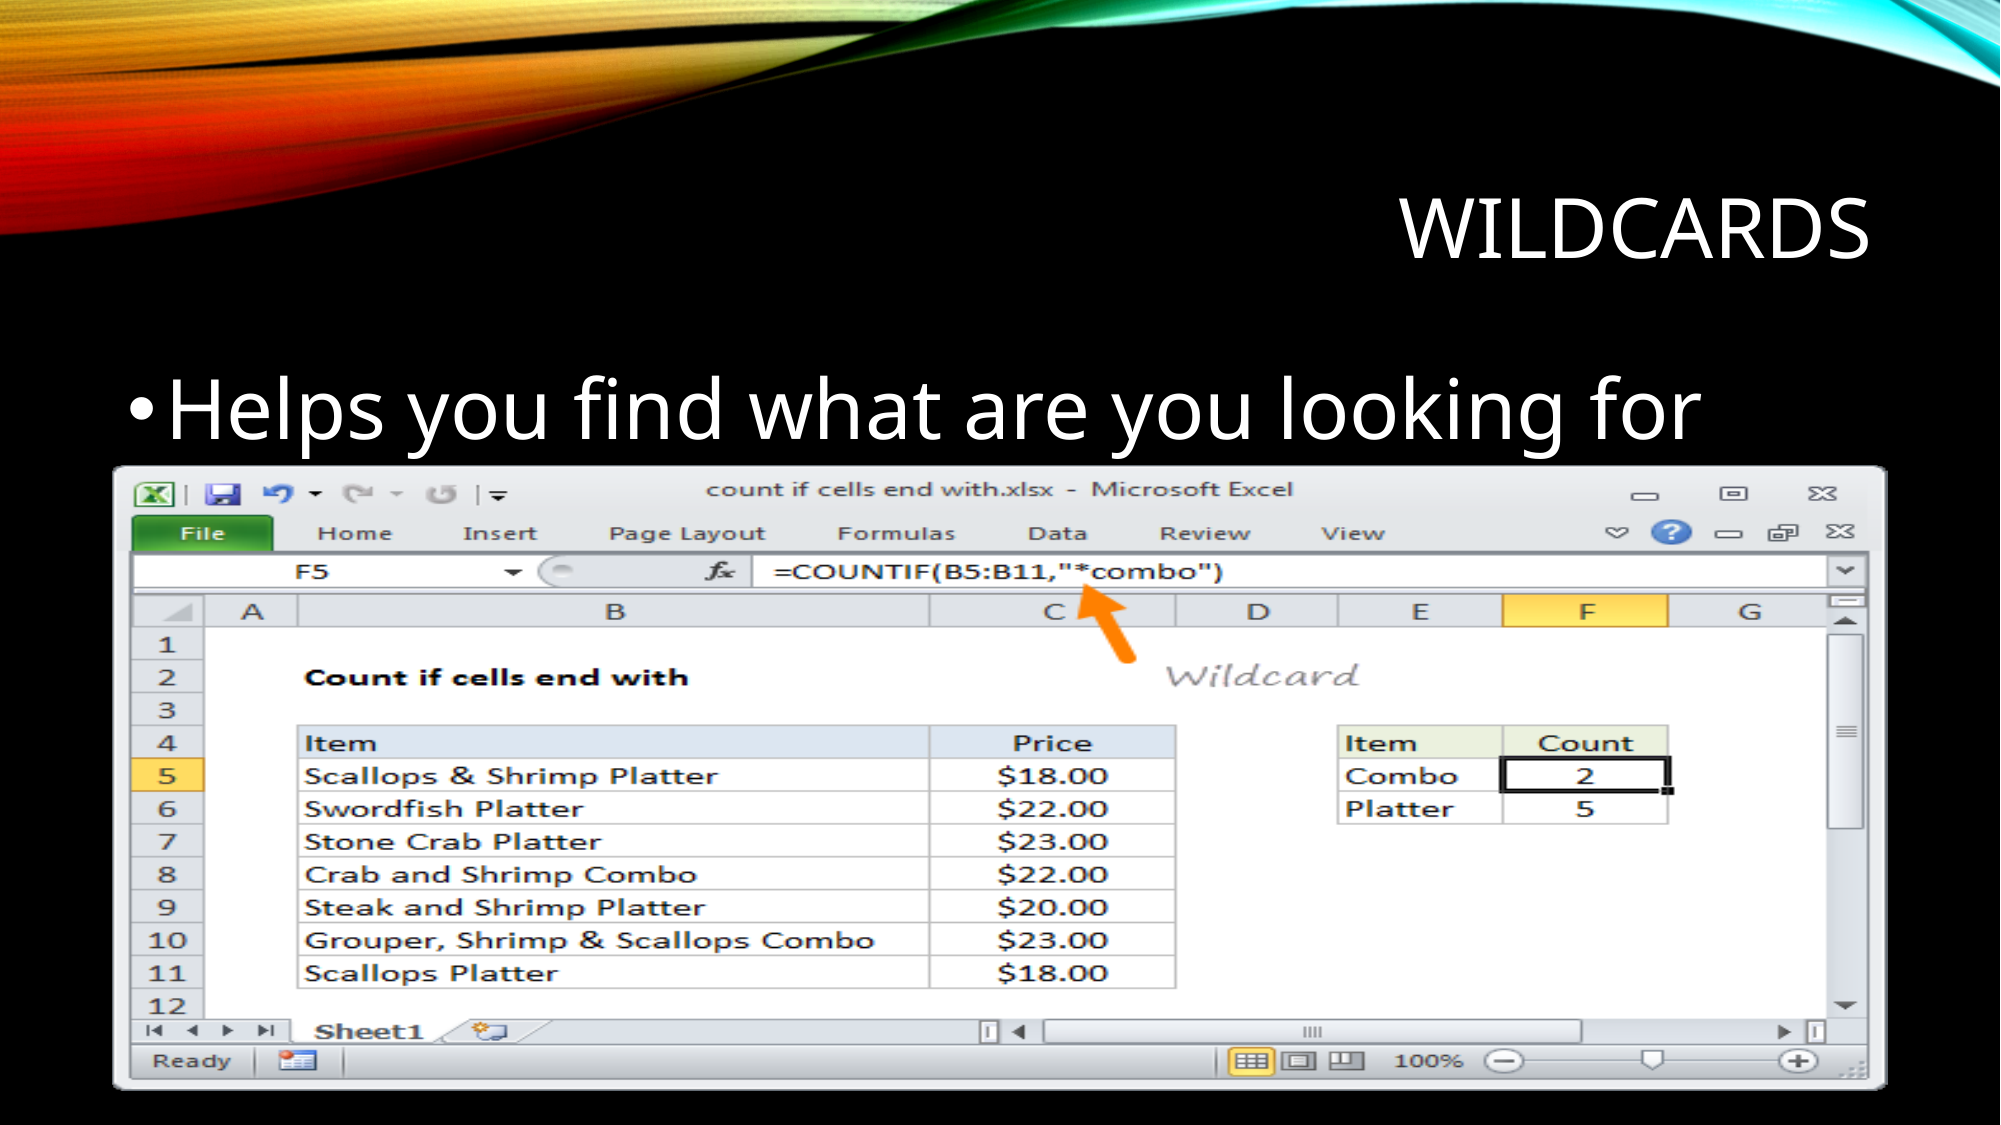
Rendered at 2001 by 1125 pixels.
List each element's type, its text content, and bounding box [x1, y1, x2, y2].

title Wildcards [474, 125, 1888, 338]
picture [0, 0, 2000, 237]
list Helps you find what are you looking for [112, 360, 1888, 465]
picture [112, 465, 1888, 1091]
